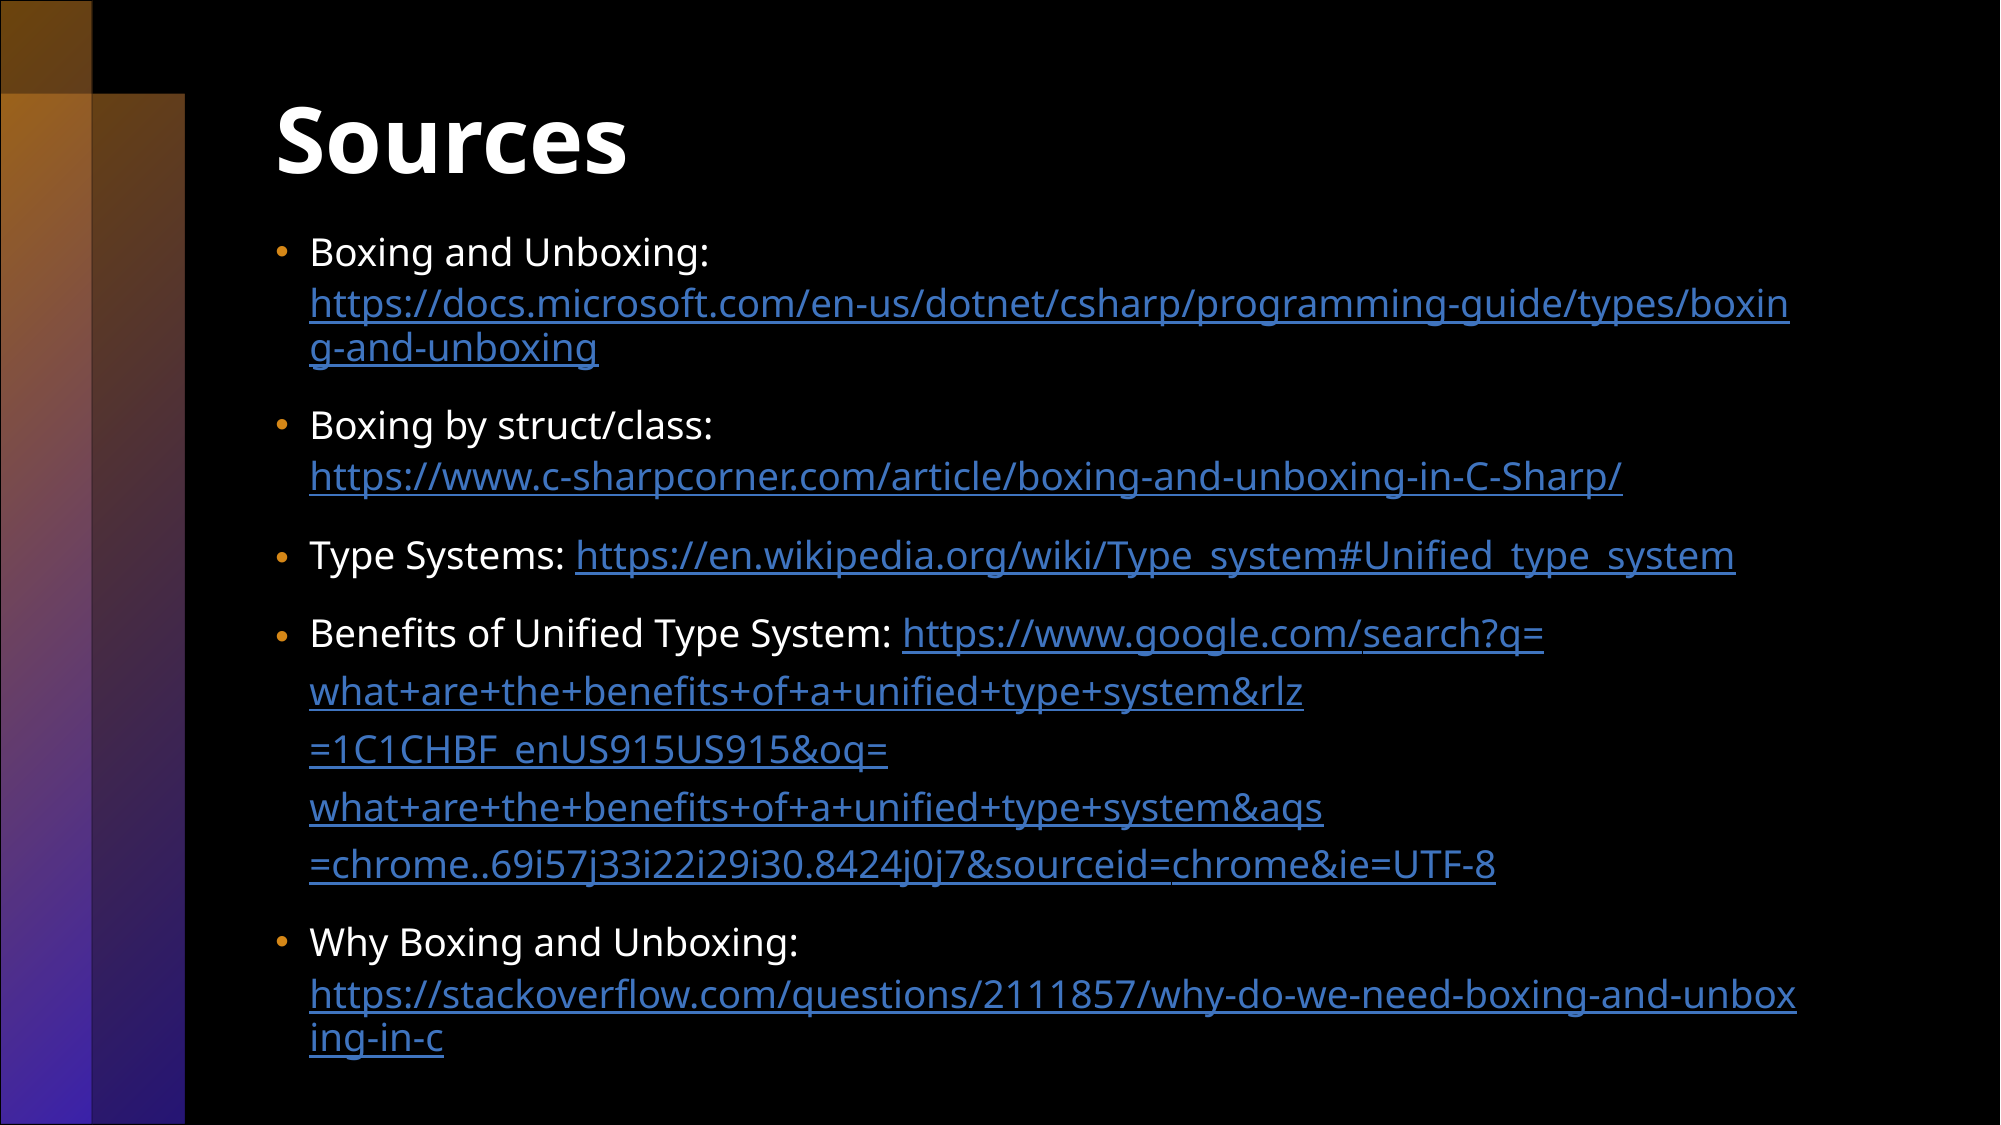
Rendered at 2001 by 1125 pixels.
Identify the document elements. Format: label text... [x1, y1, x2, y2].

title Sources [260, 74, 1817, 215]
list Boxing and Unboxing: https://docs.microsoft.com/en-us/dotnet/csharp/programming-guide/types/boxing-and-unboxing Boxing by struct/class: https://www.c-sharpcorner.com/article/boxing-and-unboxing-in-C-Sharp/ Type Systems: https://en.wikipedia.org/wiki/Type_system#Unified_type_system Benefits of Unified Type System: https://www.google.com/search?q=what+are+the+benefits+of+a+unified+type+system&rlz=1C1CHBF_enUS915US915&oq=what+are+the+benefits+of+a+unified+type+system&aqs=chrome..69i57j33i22i29i30.8424j0j7&sourceid=chrome&ie=UTF-8 Why Boxing and Unboxing: https://stackoverflow.com/questions/2111857/why-do-we-need-boxing-and-unboxing-in-c [260, 215, 1817, 999]
